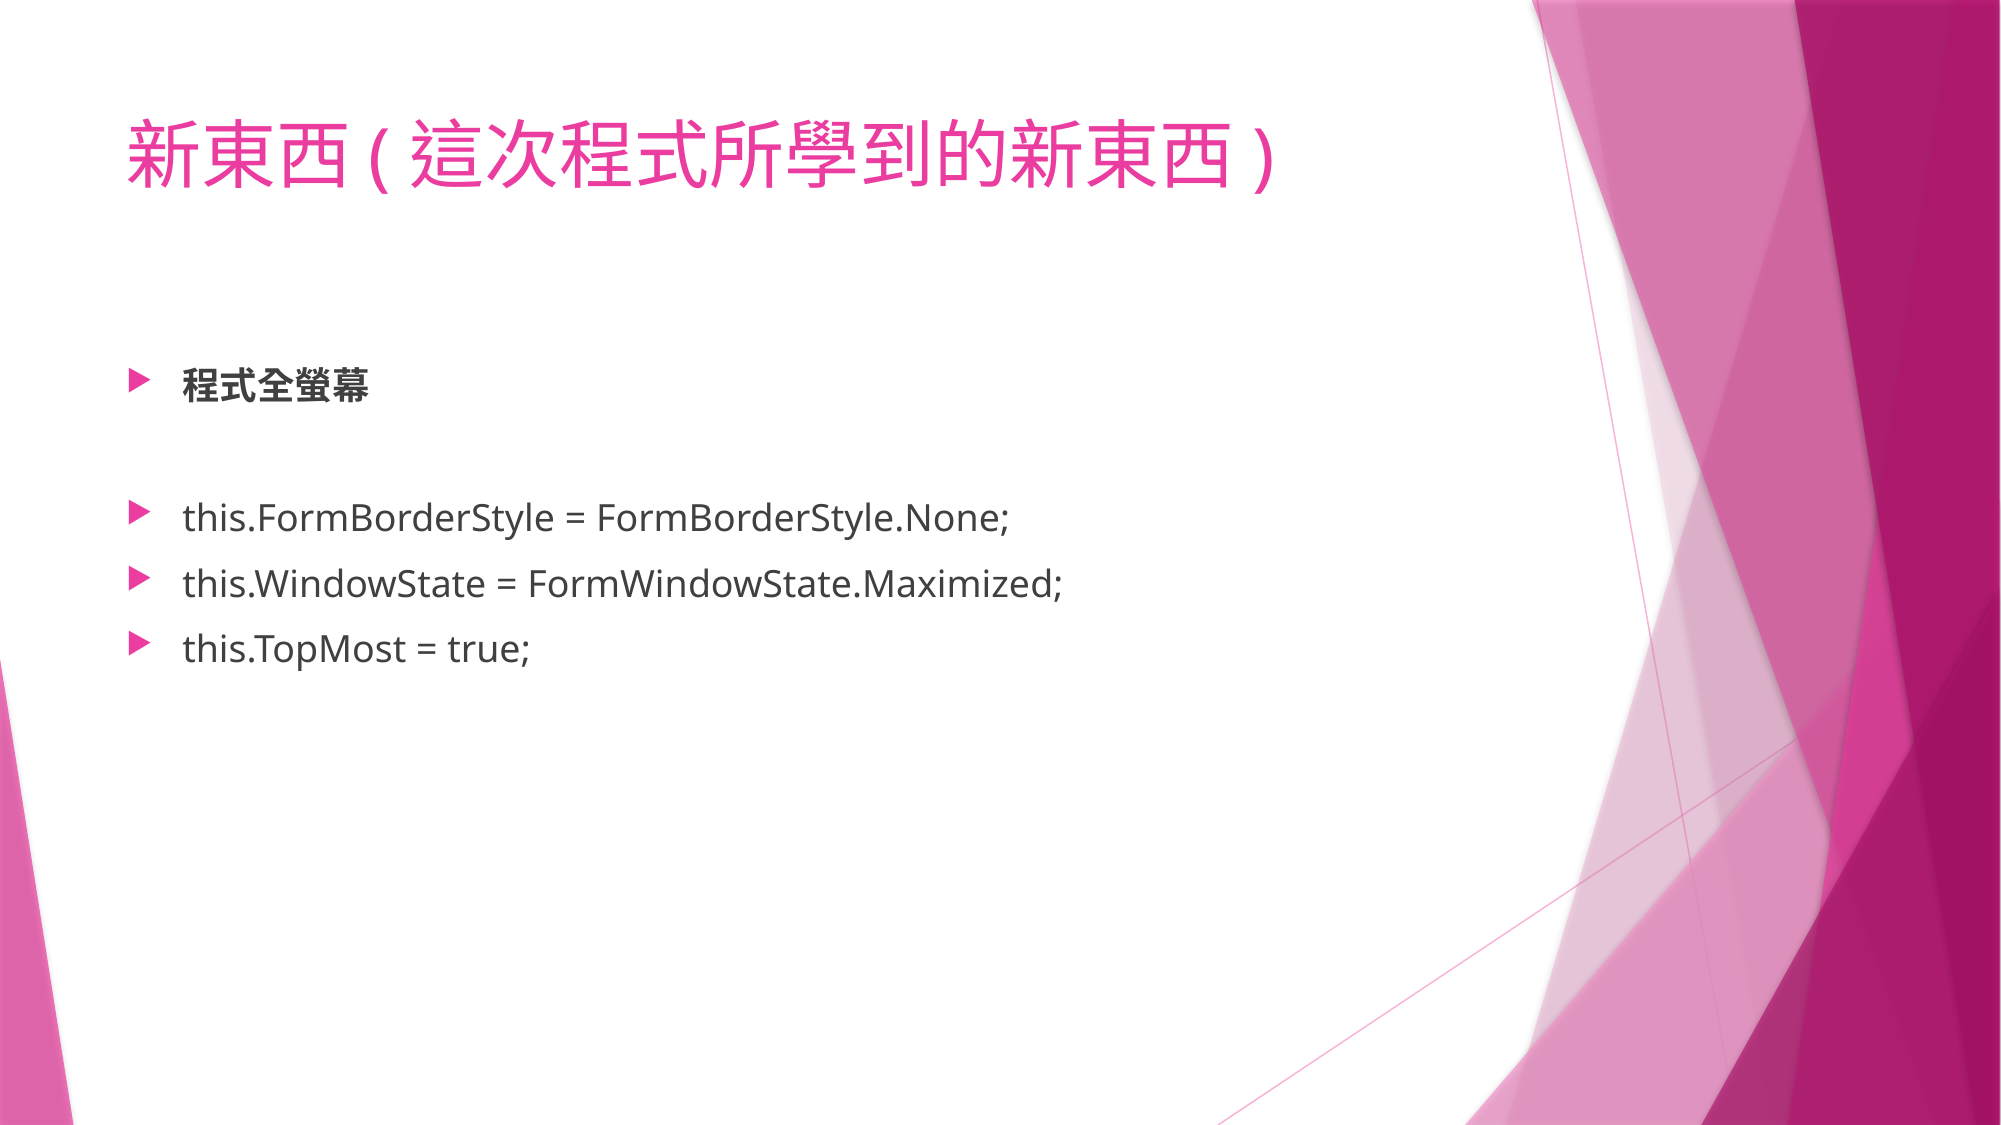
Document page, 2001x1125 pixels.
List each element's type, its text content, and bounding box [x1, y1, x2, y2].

title 新東西(這次程式所學到的新東西) [111, 99, 1522, 317]
list 程式全螢幕 this.FormBorderStyle = FormBorderStyle.None; this.WindowState = FormWindowState.Maximized; this.TopMost = true; [111, 354, 1522, 992]
